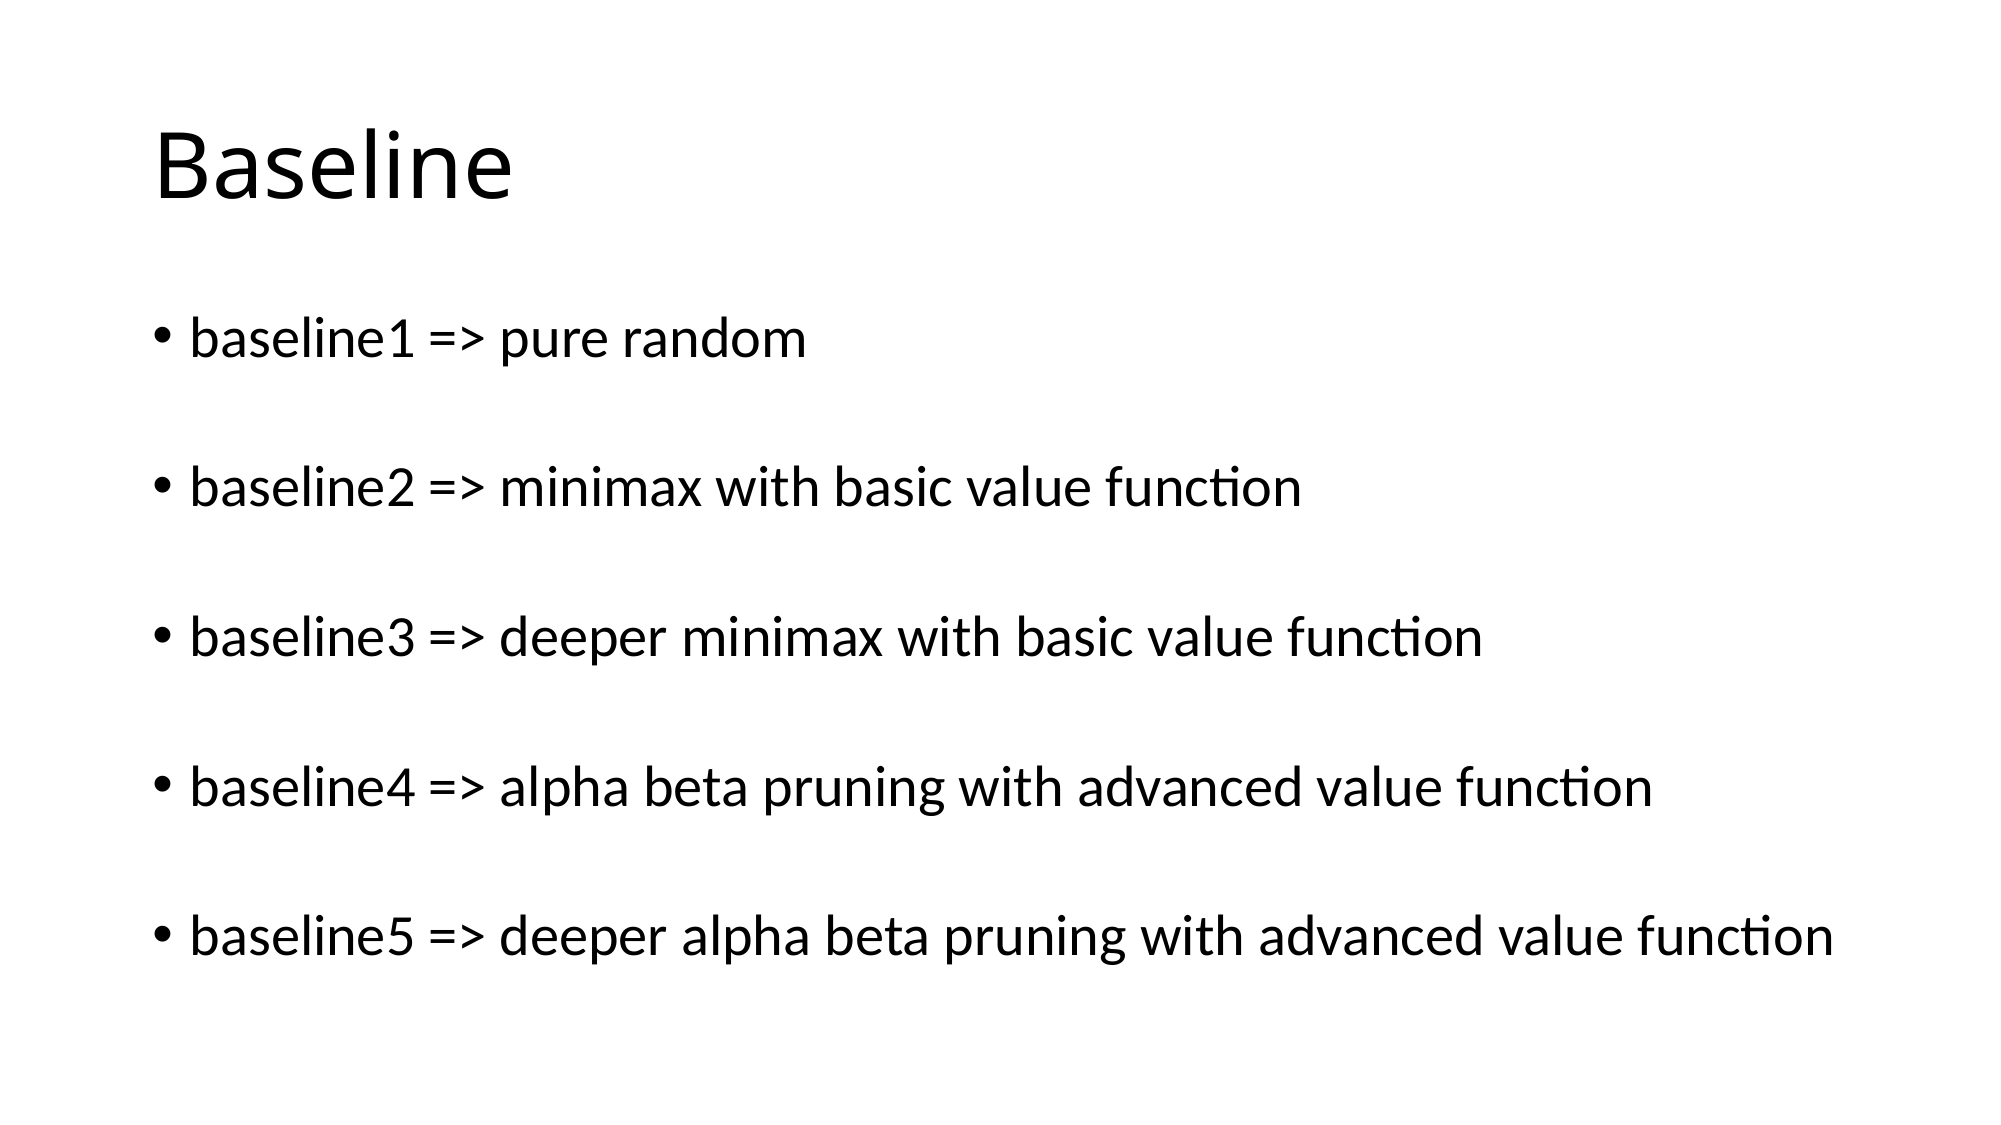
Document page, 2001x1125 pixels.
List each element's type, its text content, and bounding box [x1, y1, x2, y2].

title Baseline [137, 59, 1863, 278]
list baseline1 => pure random baseline2 => minimax with basic value function baseline3 => deeper minimax with basic value function baseline4 => alpha beta pruning with advanced value function baseline5 => deeper alpha beta pruning with advanced value function [137, 299, 1863, 1014]
